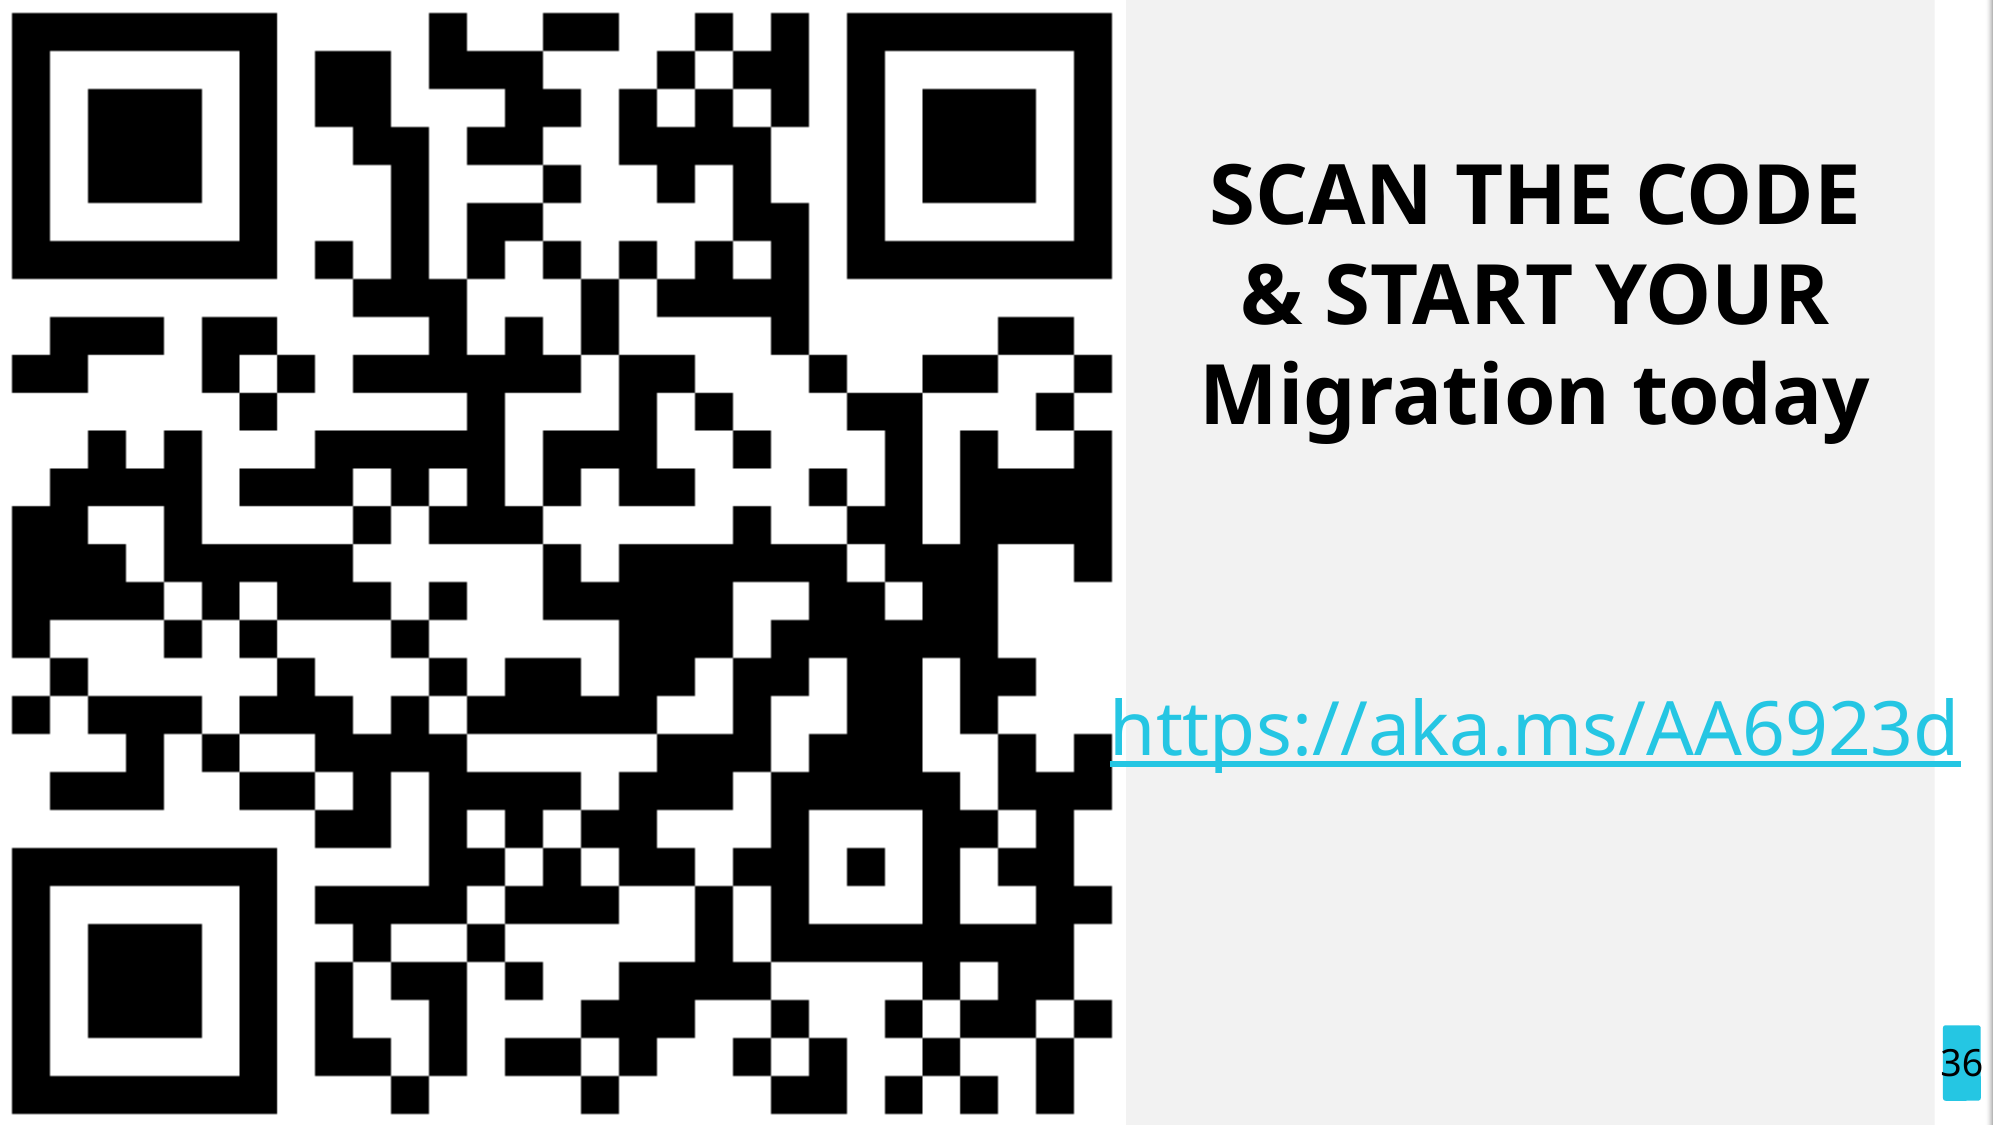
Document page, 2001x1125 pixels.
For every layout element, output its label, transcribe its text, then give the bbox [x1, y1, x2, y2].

text_box SCAN THE CODE & START YOUR Migration today [1175, 133, 1895, 449]
text_box 36 [1923, 1029, 2000, 1096]
text_box https://aka.ms/AA6923d [1126, 673, 1976, 791]
picture [0, 0, 1126, 1125]
